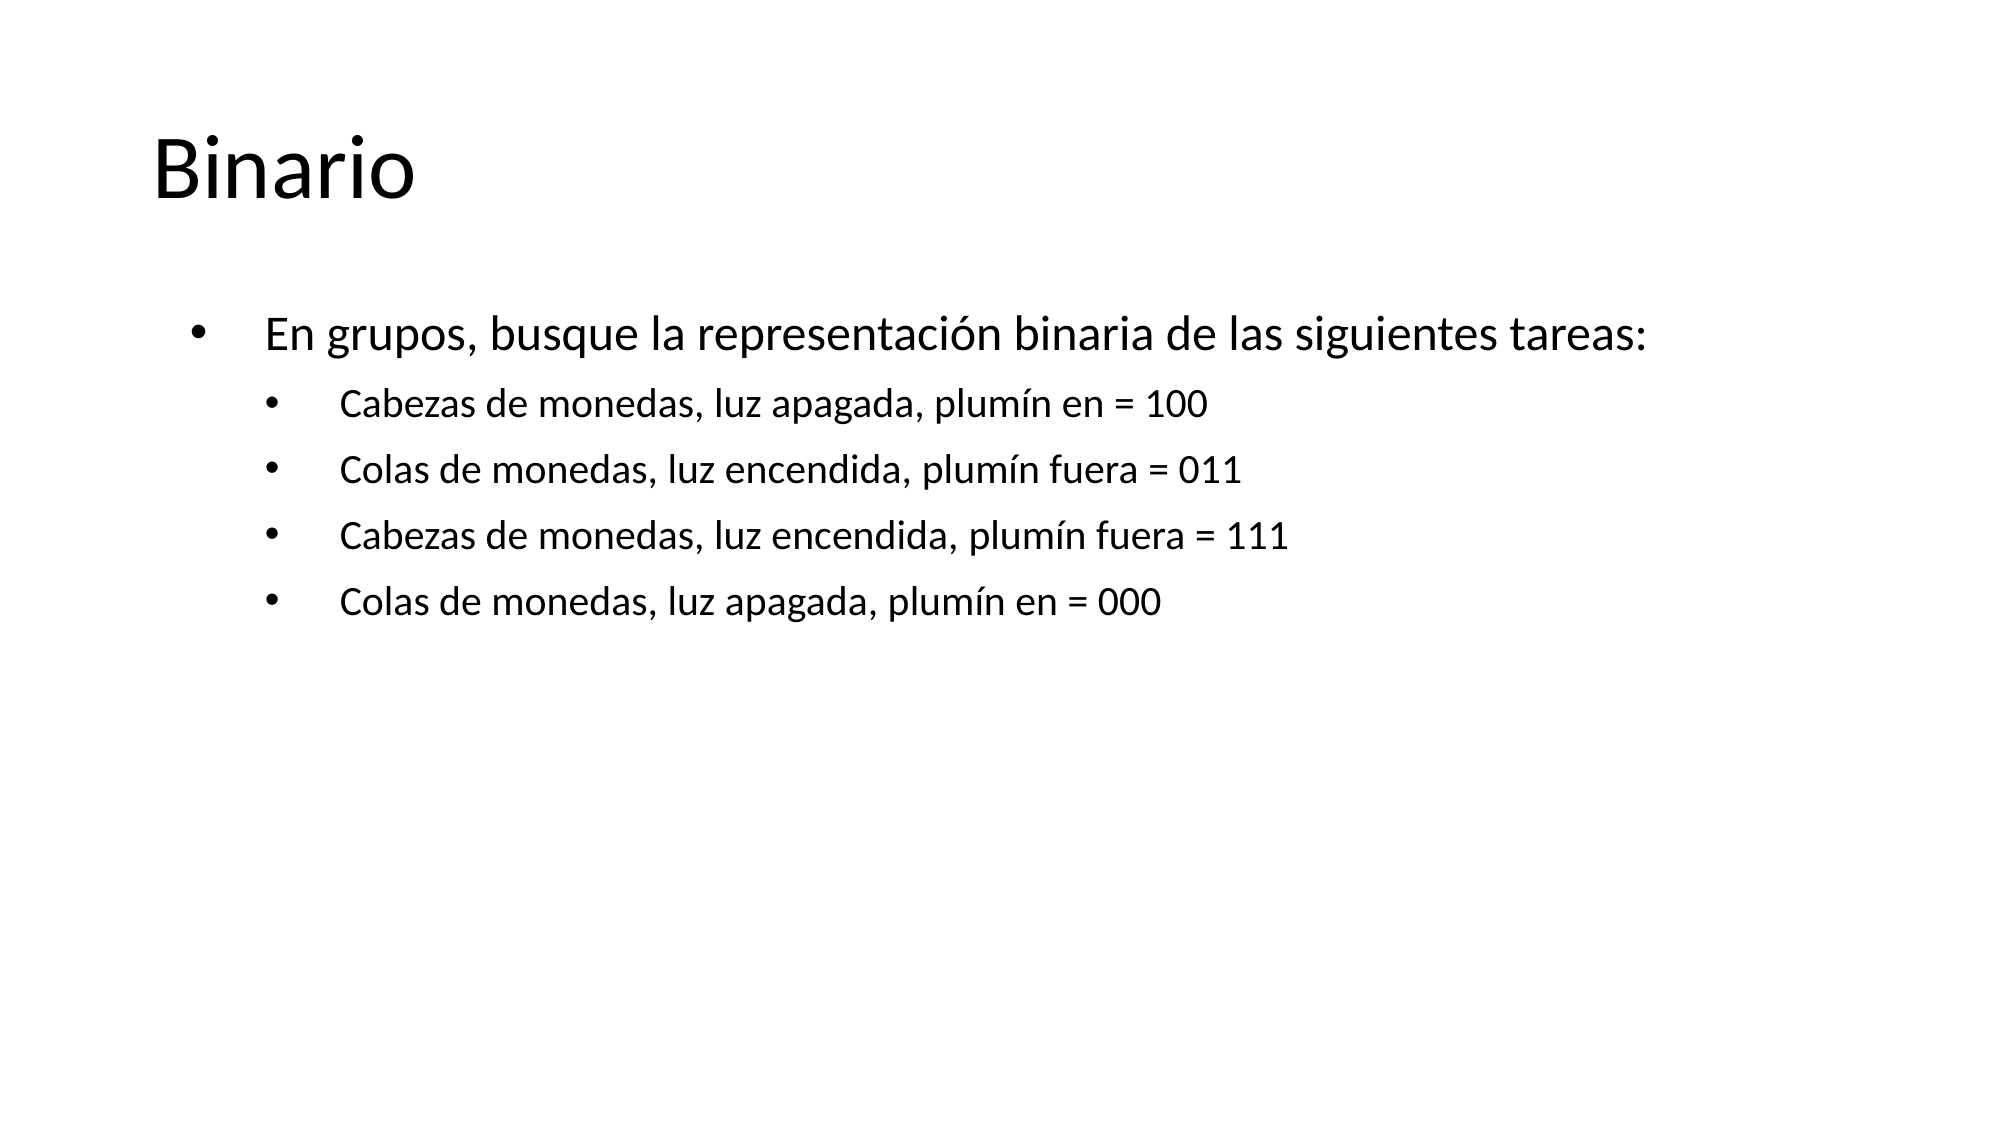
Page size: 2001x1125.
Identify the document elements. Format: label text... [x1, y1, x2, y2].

list En grupos, busque la representación binaria de las siguientes tareas: Cabezas de monedas, luz apagada, plumín en = 100 Colas de monedas, luz encendida, plumín fuera = 011 Cabezas de monedas, luz encendida, plumín fuera = 111 Colas de monedas, luz apagada, plumín en = 000 [137, 299, 1863, 1014]
title Binario [137, 59, 1863, 278]
